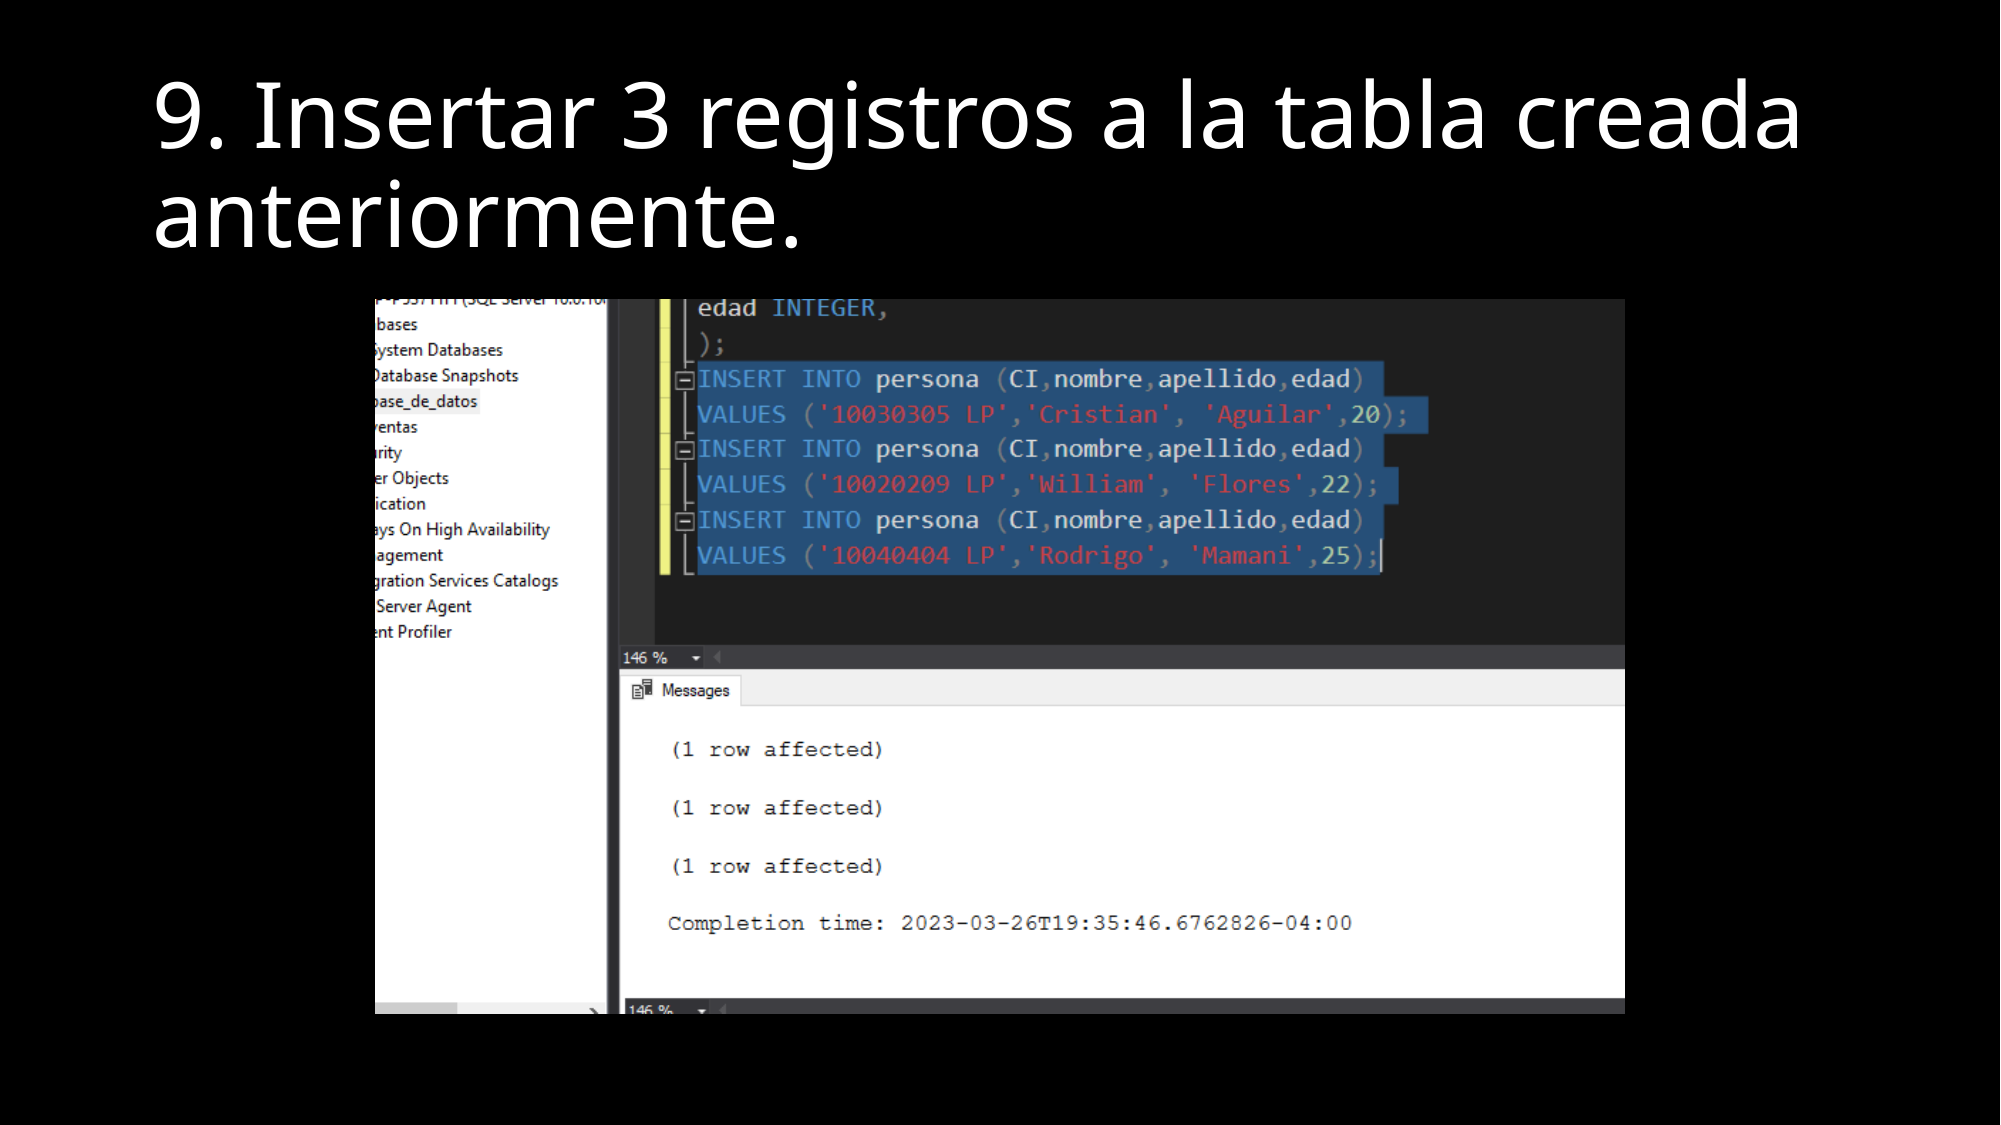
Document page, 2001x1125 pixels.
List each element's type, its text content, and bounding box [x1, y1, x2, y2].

title 9. Insertar 3 registros a la tabla creada anteriormente. [137, 59, 1863, 278]
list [374, 299, 1625, 1014]
